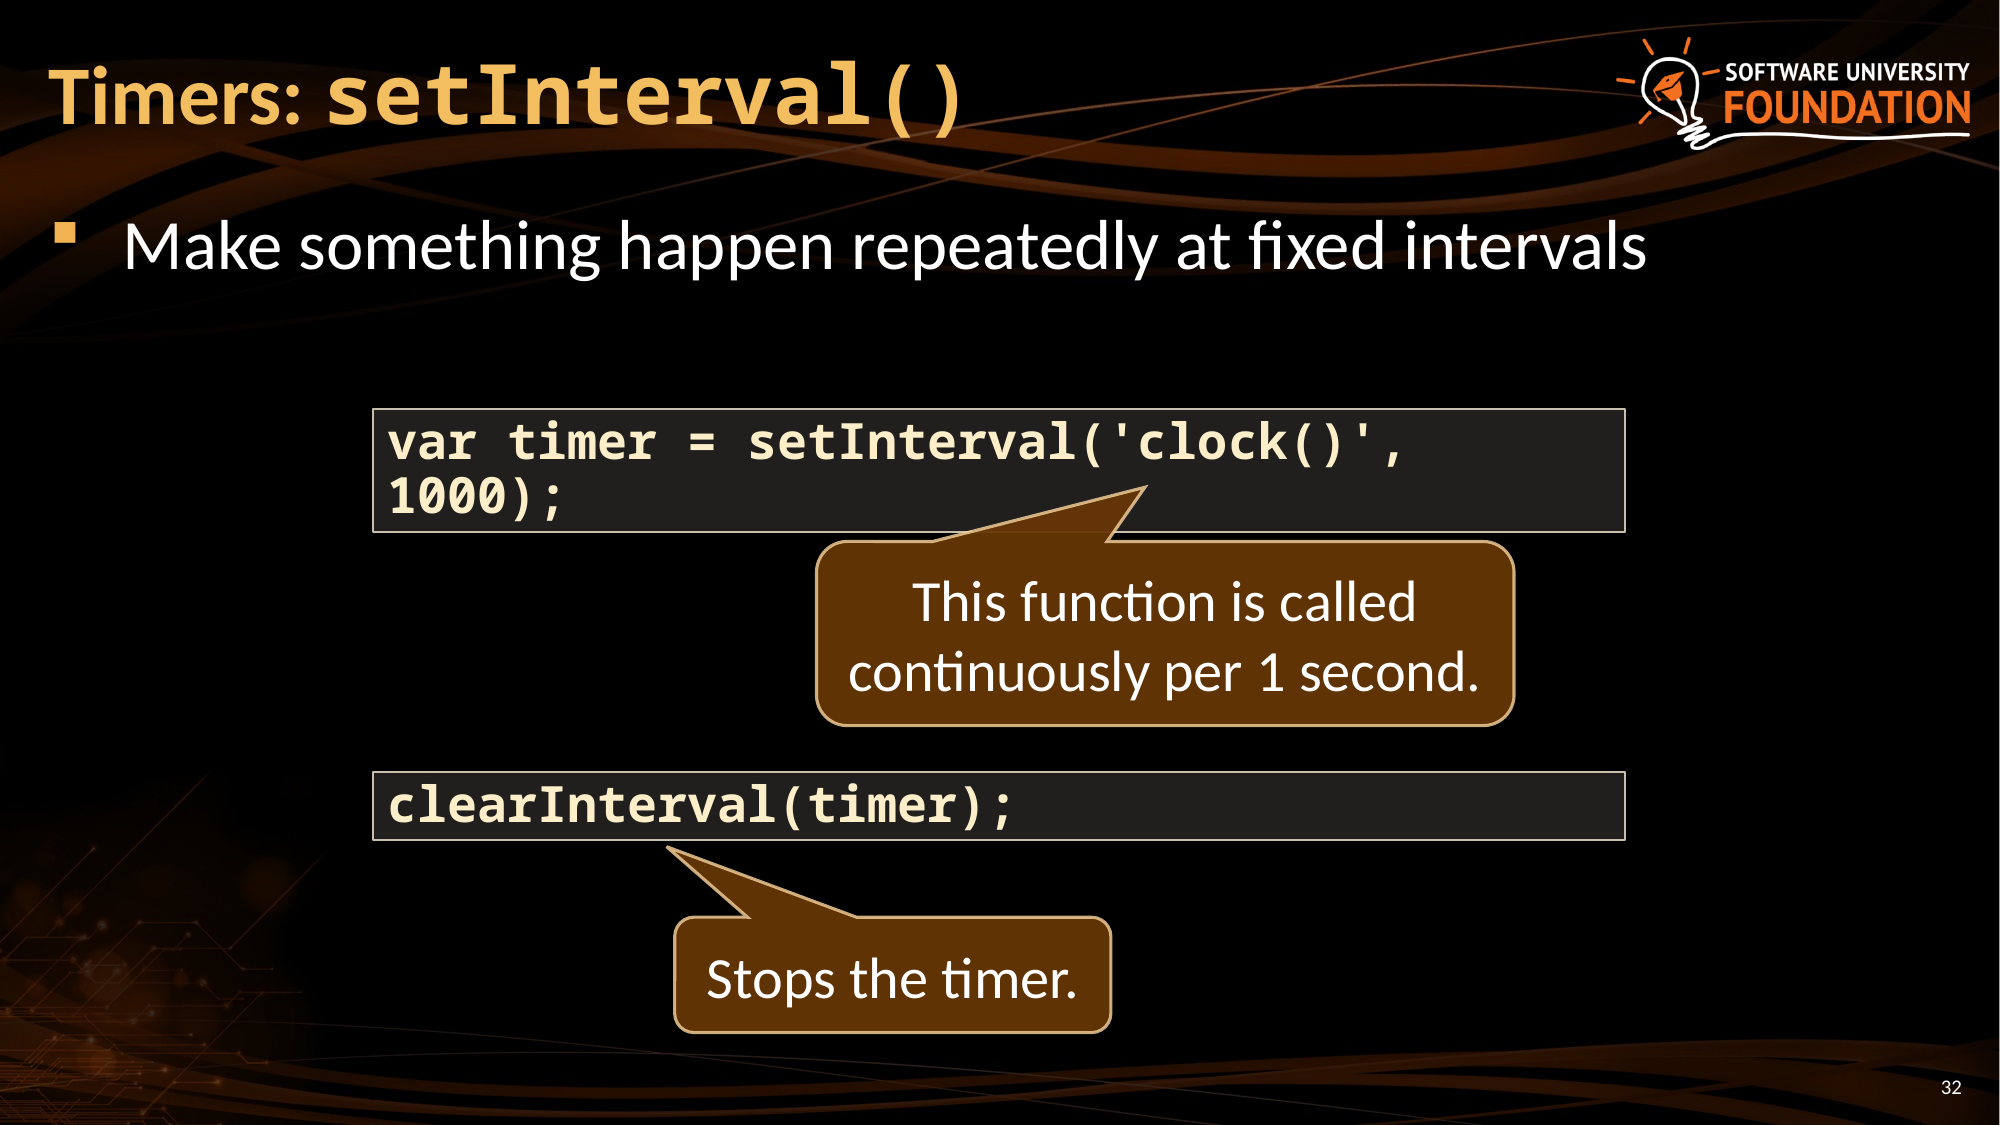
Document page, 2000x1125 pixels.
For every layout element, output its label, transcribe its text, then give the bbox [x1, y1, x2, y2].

list Make something happen repeatedly at fixed intervals [31, 188, 1968, 1103]
text_box Stops the timer. [665, 845, 1112, 1034]
text_box var timer = setInterval('clock()', 1000); [372, 408, 1625, 532]
text_box clearInterval(timer); [372, 771, 1625, 841]
text_box This function is called continuously per 1 second. [815, 485, 1516, 727]
title Timers: setInterval() [30, 6, 1602, 189]
picture [0, 0, 2000, 1125]
